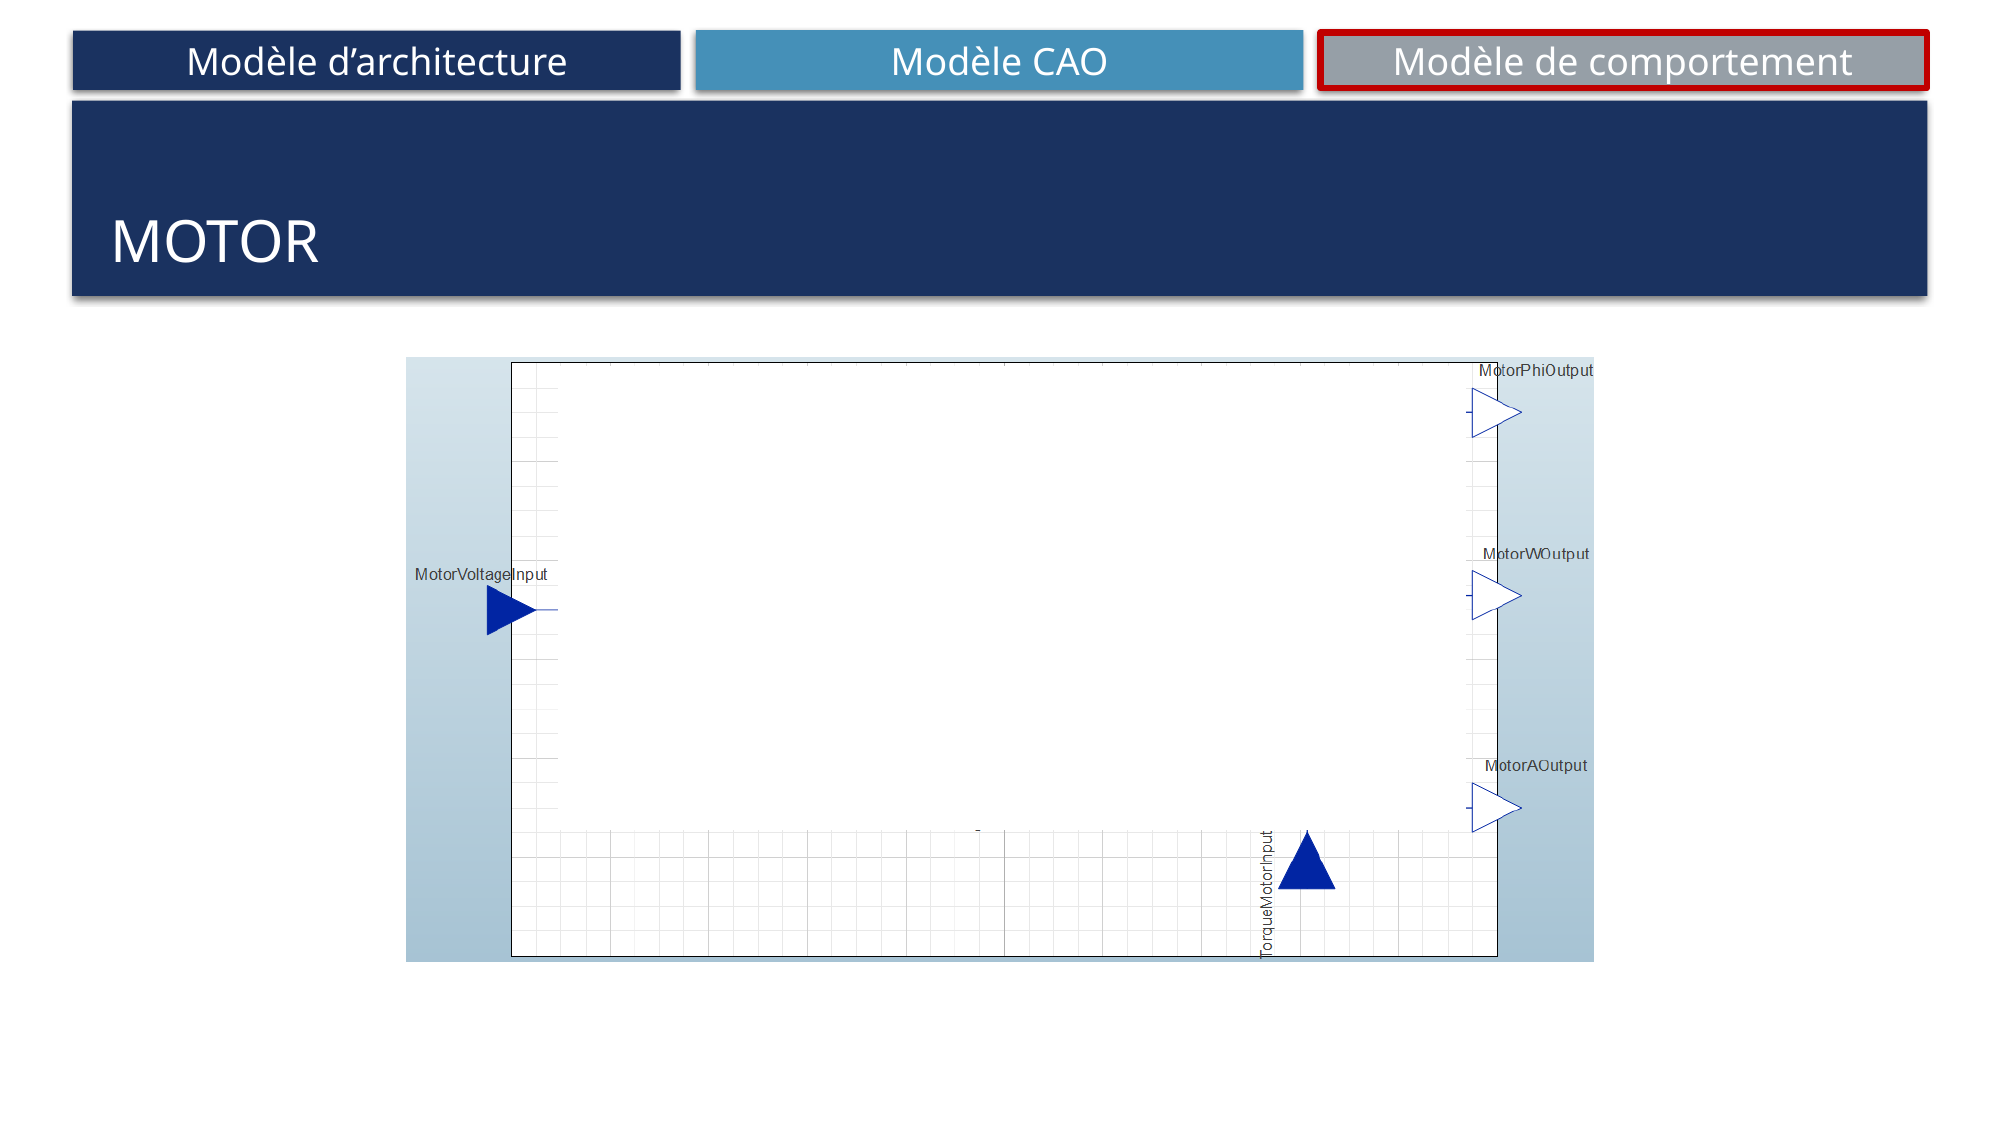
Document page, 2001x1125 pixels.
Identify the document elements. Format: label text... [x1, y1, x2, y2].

text_box [1319, 31, 1929, 90]
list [405, 357, 1595, 962]
title Motor [95, 115, 1905, 282]
